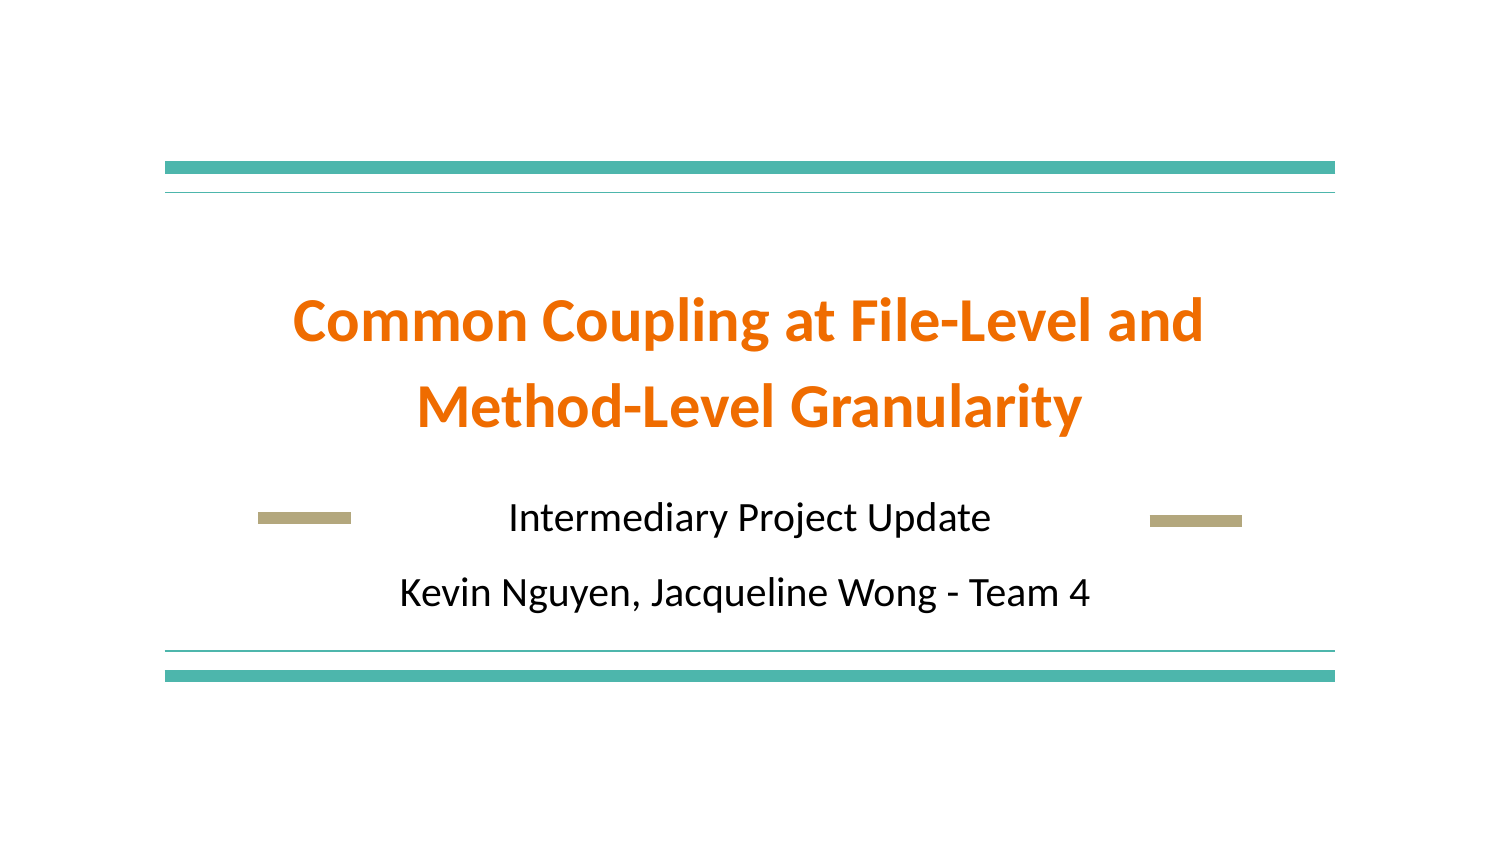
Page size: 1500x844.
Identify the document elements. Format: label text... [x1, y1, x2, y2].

subtitle Intermediary Project Update Kevin Nguyen, Jacqueline Wong - Team 4 [350, 467, 1150, 598]
title Common Coupling at File-Level and Method-Level Granularity [164, 287, 1336, 456]
